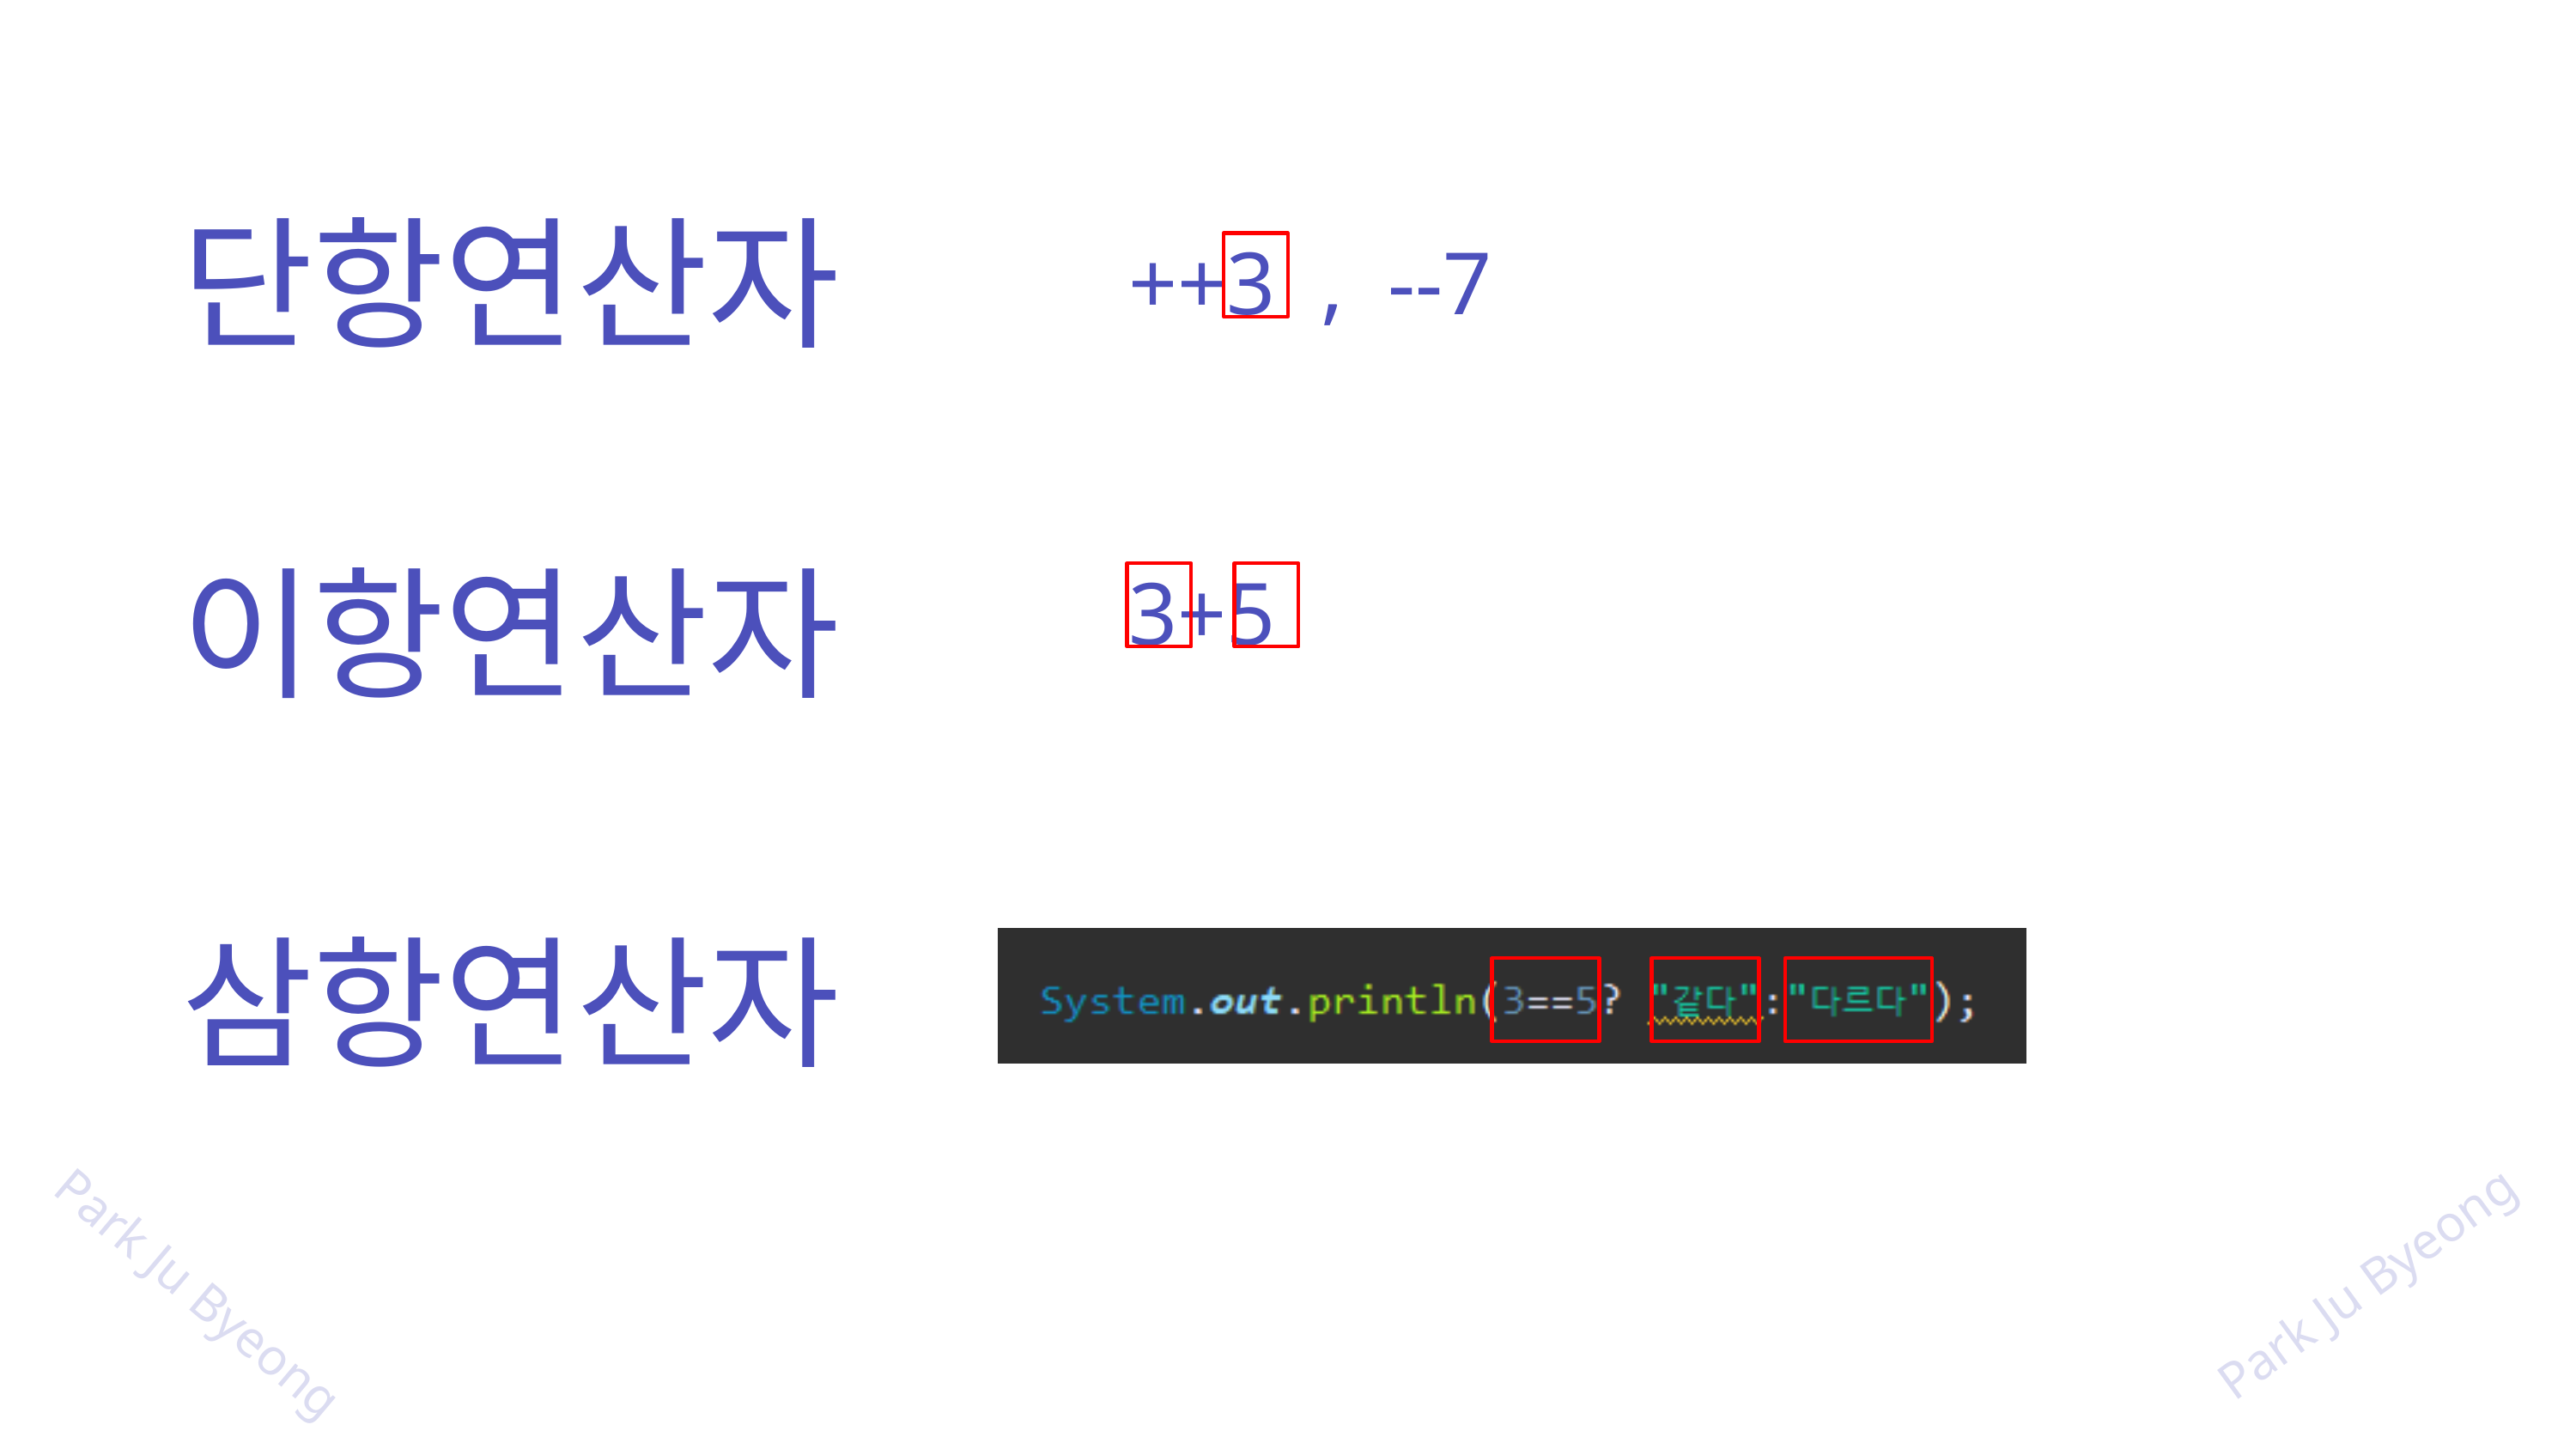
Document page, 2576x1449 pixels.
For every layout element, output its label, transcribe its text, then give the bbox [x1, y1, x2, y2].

text_box 단항연산자 [168, 187, 854, 373]
text_box [1222, 231, 1290, 318]
text_box [1232, 561, 1300, 648]
text_box 이항연산자 [168, 537, 854, 723]
text_box [1125, 561, 1193, 648]
text_box 삼항연산자 [168, 906, 854, 1091]
picture [998, 927, 2026, 1064]
text_box 3+5 [1115, 552, 1374, 669]
text_box ++3 , --7 [1115, 222, 1578, 441]
